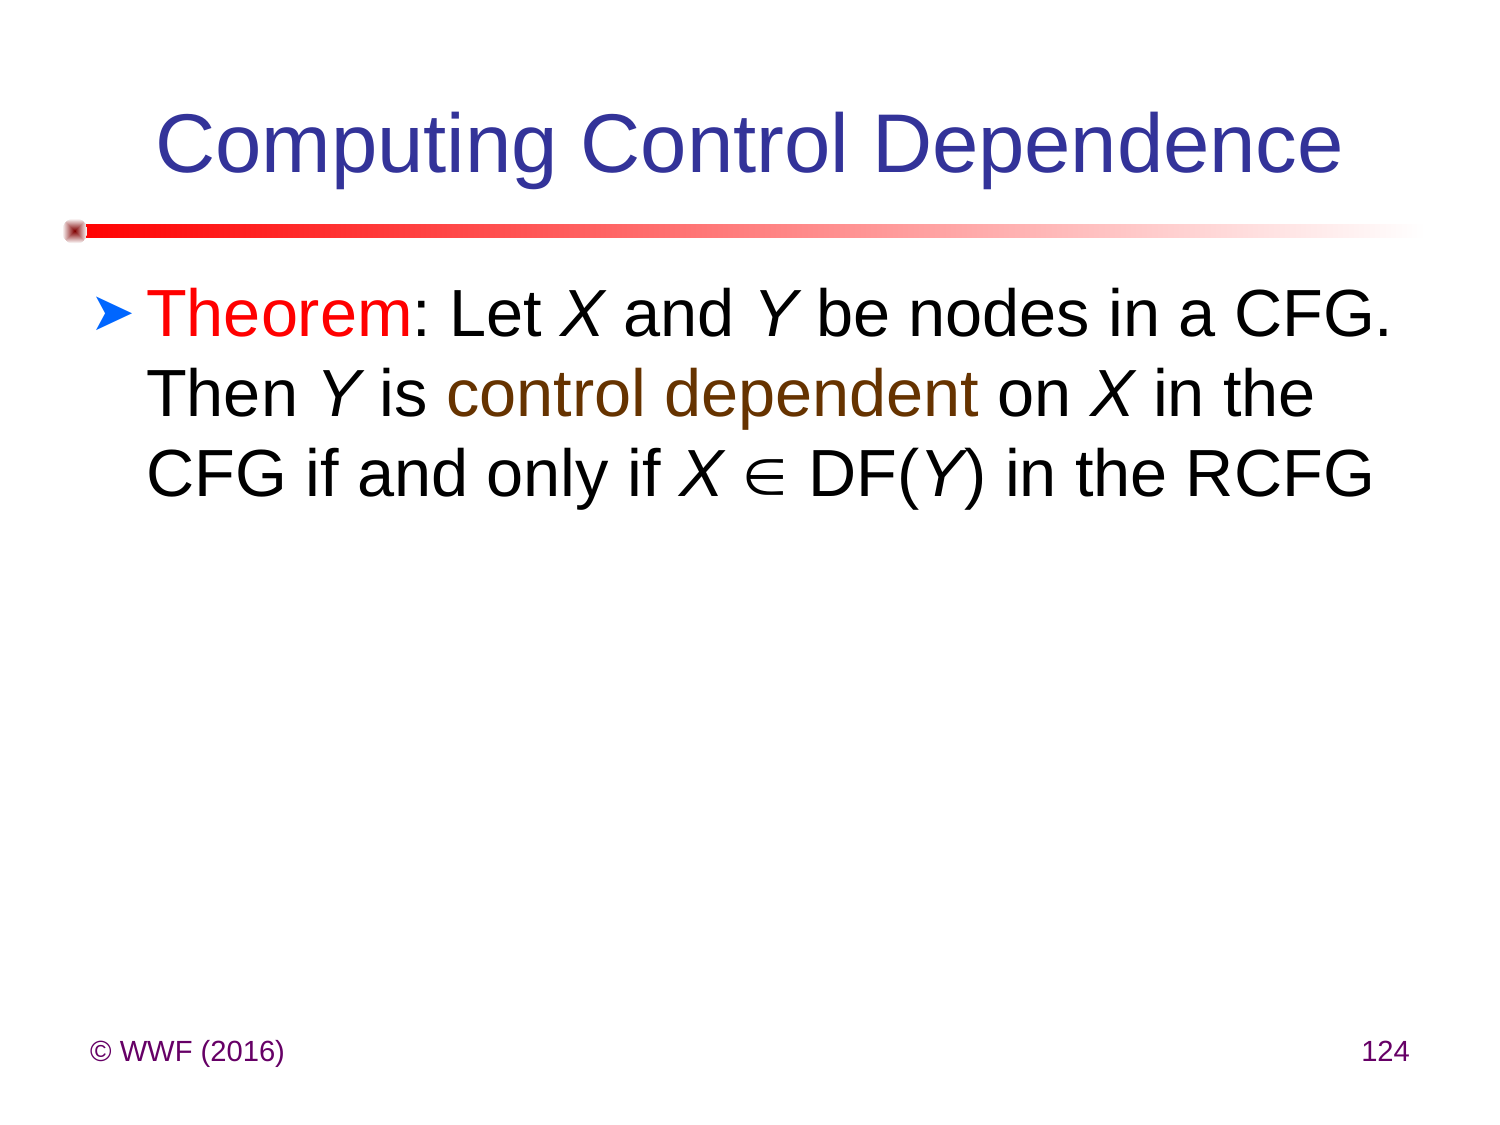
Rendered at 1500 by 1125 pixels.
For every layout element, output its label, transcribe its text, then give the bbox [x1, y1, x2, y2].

slide_number © WWF (2016) [75, 1024, 425, 1103]
list Theorem: Let X and Y be nodes in a CFG. Then Y is control dependent on X in the CFG if and only if X  DF(Y) in the RCFG [75, 262, 1425, 1005]
title Computing Control Dependence [75, 45, 1425, 233]
slide_number 124 [1074, 1024, 1425, 1103]
